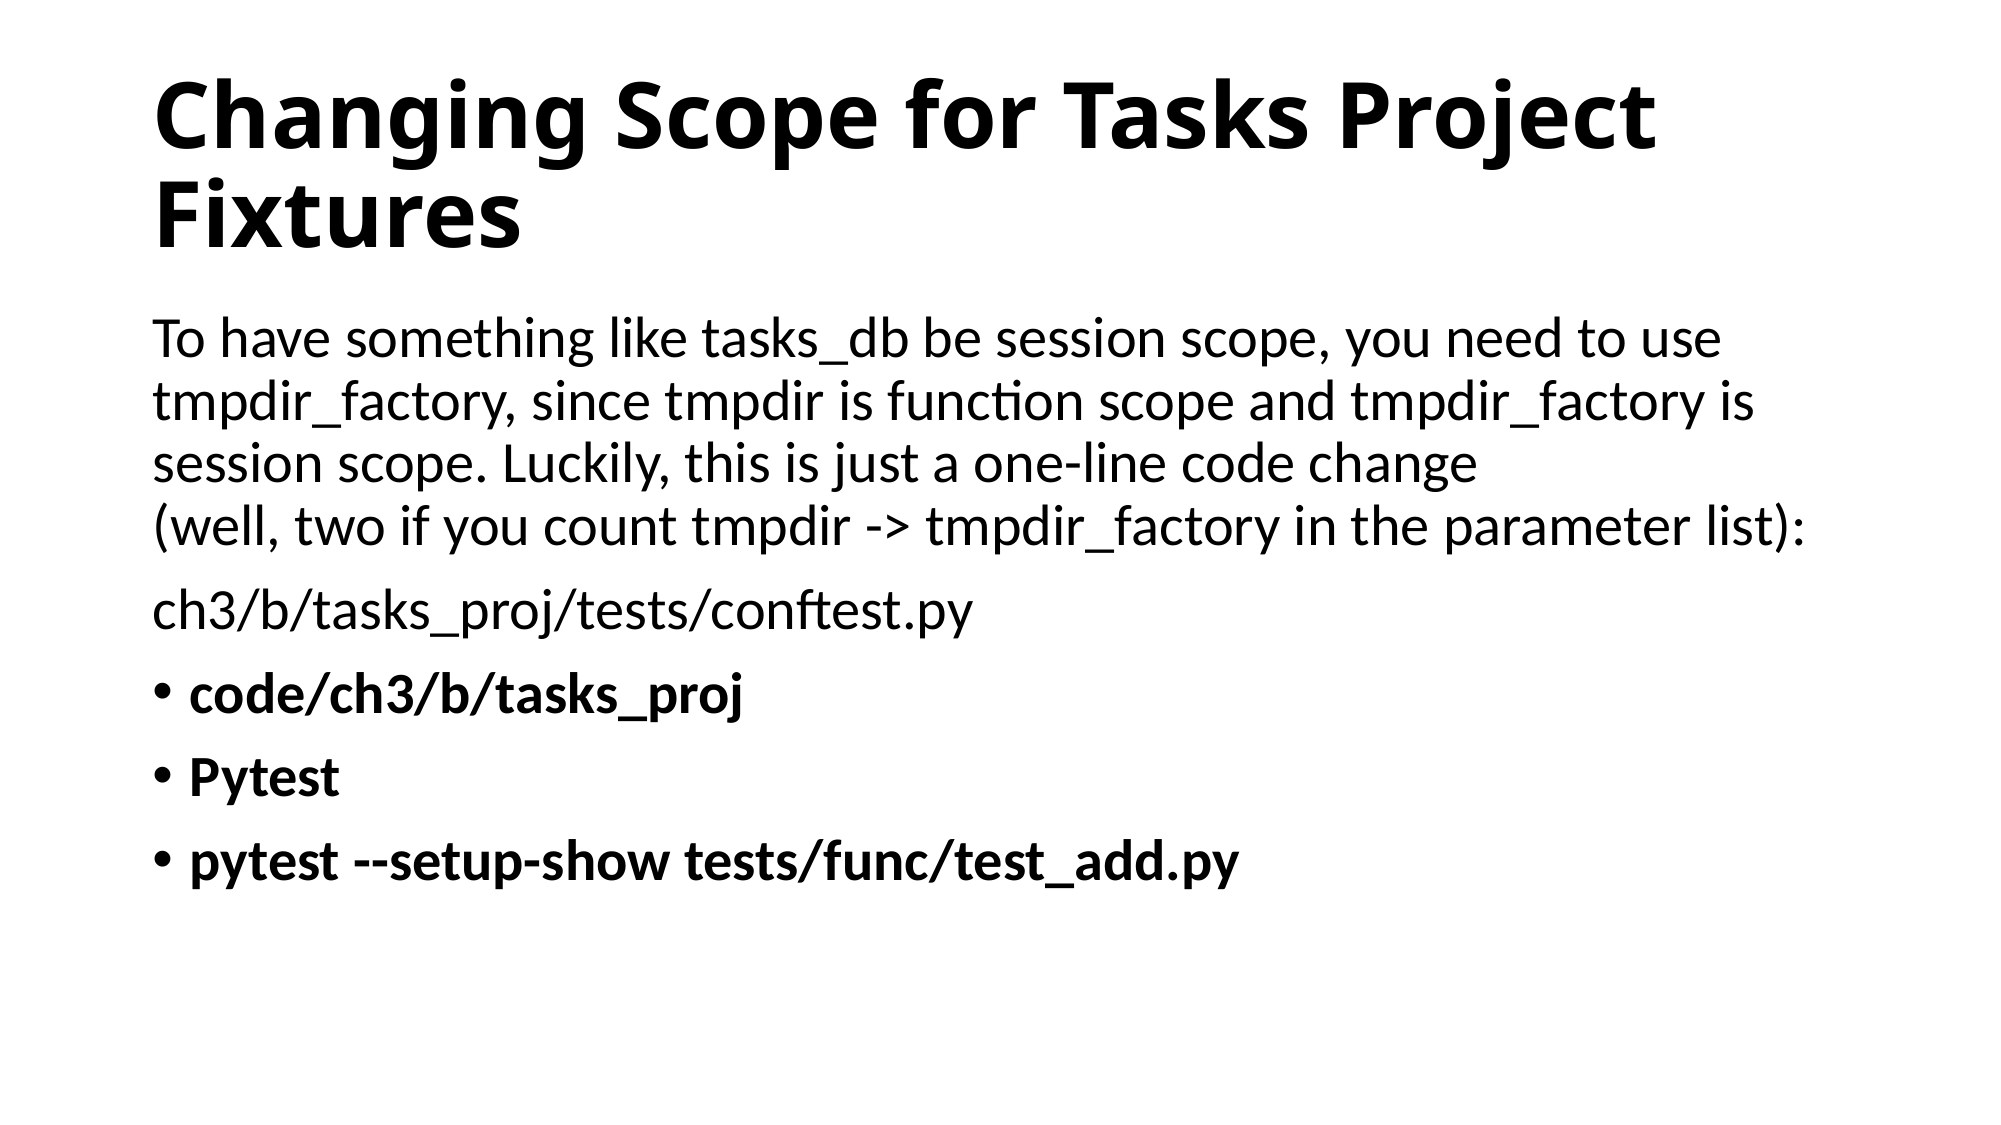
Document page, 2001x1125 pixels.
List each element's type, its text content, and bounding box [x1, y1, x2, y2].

list To have something like tasks_db be session scope, you need to use tmpdir_factory, since tmpdir is function scope and tmpdir_factory is session scope. Luckily, this is just a one-line code change (well, two if you count tmpdir -> tmpdir_factory in the parameter list): ch3/b/tasks_proj/tests/conftest.py code/ch3/b/tasks_proj Pytest ​​pytest​​ ​​--setup-show​​ ​​tests/func/test_add.py [137, 299, 1863, 1014]
title Changing Scope for Tasks Project Fixtures [137, 59, 1863, 278]
